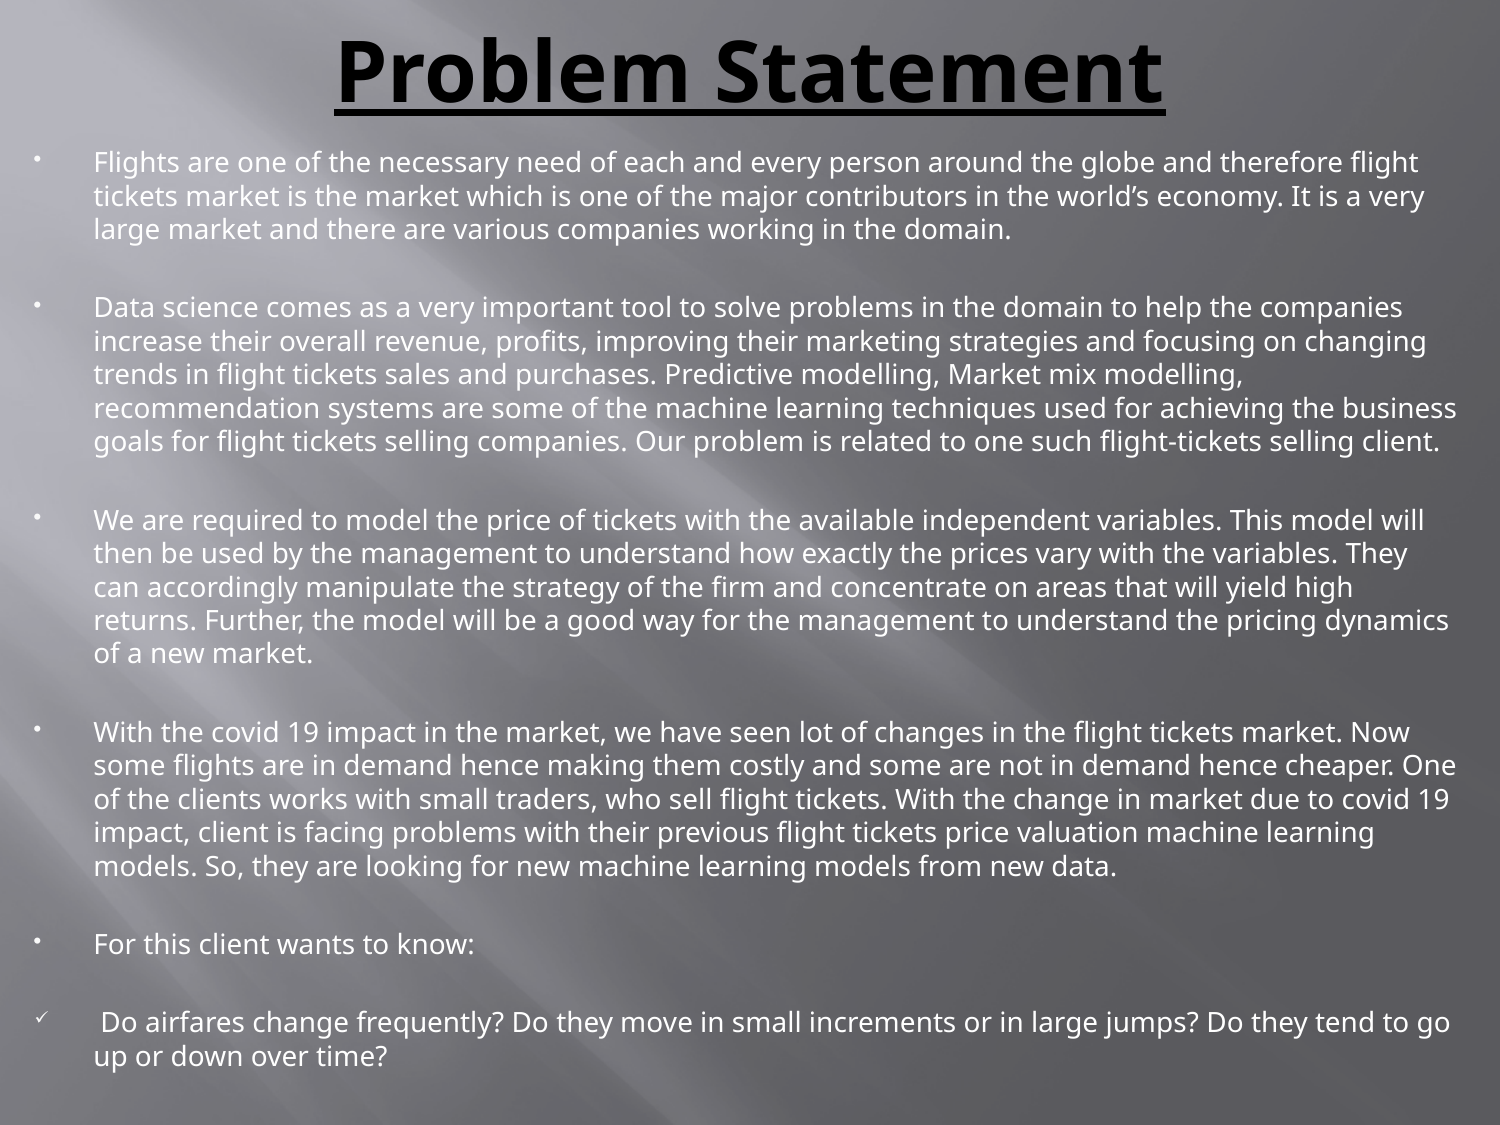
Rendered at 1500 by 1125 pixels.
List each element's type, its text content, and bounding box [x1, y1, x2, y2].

list Flights are one of the necessary need of each and every person around the globe and therefore flight tickets market is the market which is one of the major contributors in the world’s economy. It is a very large market and there are various companies working in the domain. Data science comes as a very important tool to solve problems in the domain to help the companies increase their overall revenue, profits, improving their marketing strategies and focusing on changing trends in flight tickets sales and purchases. Predictive modelling, Market mix modelling, recommendation systems are some of the machine learning techniques used for achieving the business goals for flight tickets selling companies. Our problem is related to one such flight-tickets selling client. We are required to model the price of tickets with the available independent variables. This model will then be used by the management to understand how exactly the prices vary with the variables. They can accordingly manipulate the strategy of the firm and concentrate on areas that will yield high returns. Further, the model will be a good way for the management to understand the pricing dynamics of a new market. With the covid 19 impact in the market, we have seen lot of changes in the flight tickets market. Now some flights are in demand hence making them costly and some are not in demand hence cheaper. One of the clients works with small traders, who sell flight tickets. With the change in market due to covid 19 impact, client is facing problems with their previous flight tickets price valuation machine learning models. So, they are looking for new machine learning models from new data. For this client wants to know: Do airfares change frequently? Do they move in small increments or in large jumps? Do they tend to go up or down over time? [0, 137, 1475, 1100]
title Problem Statement [75, 0, 1425, 137]
